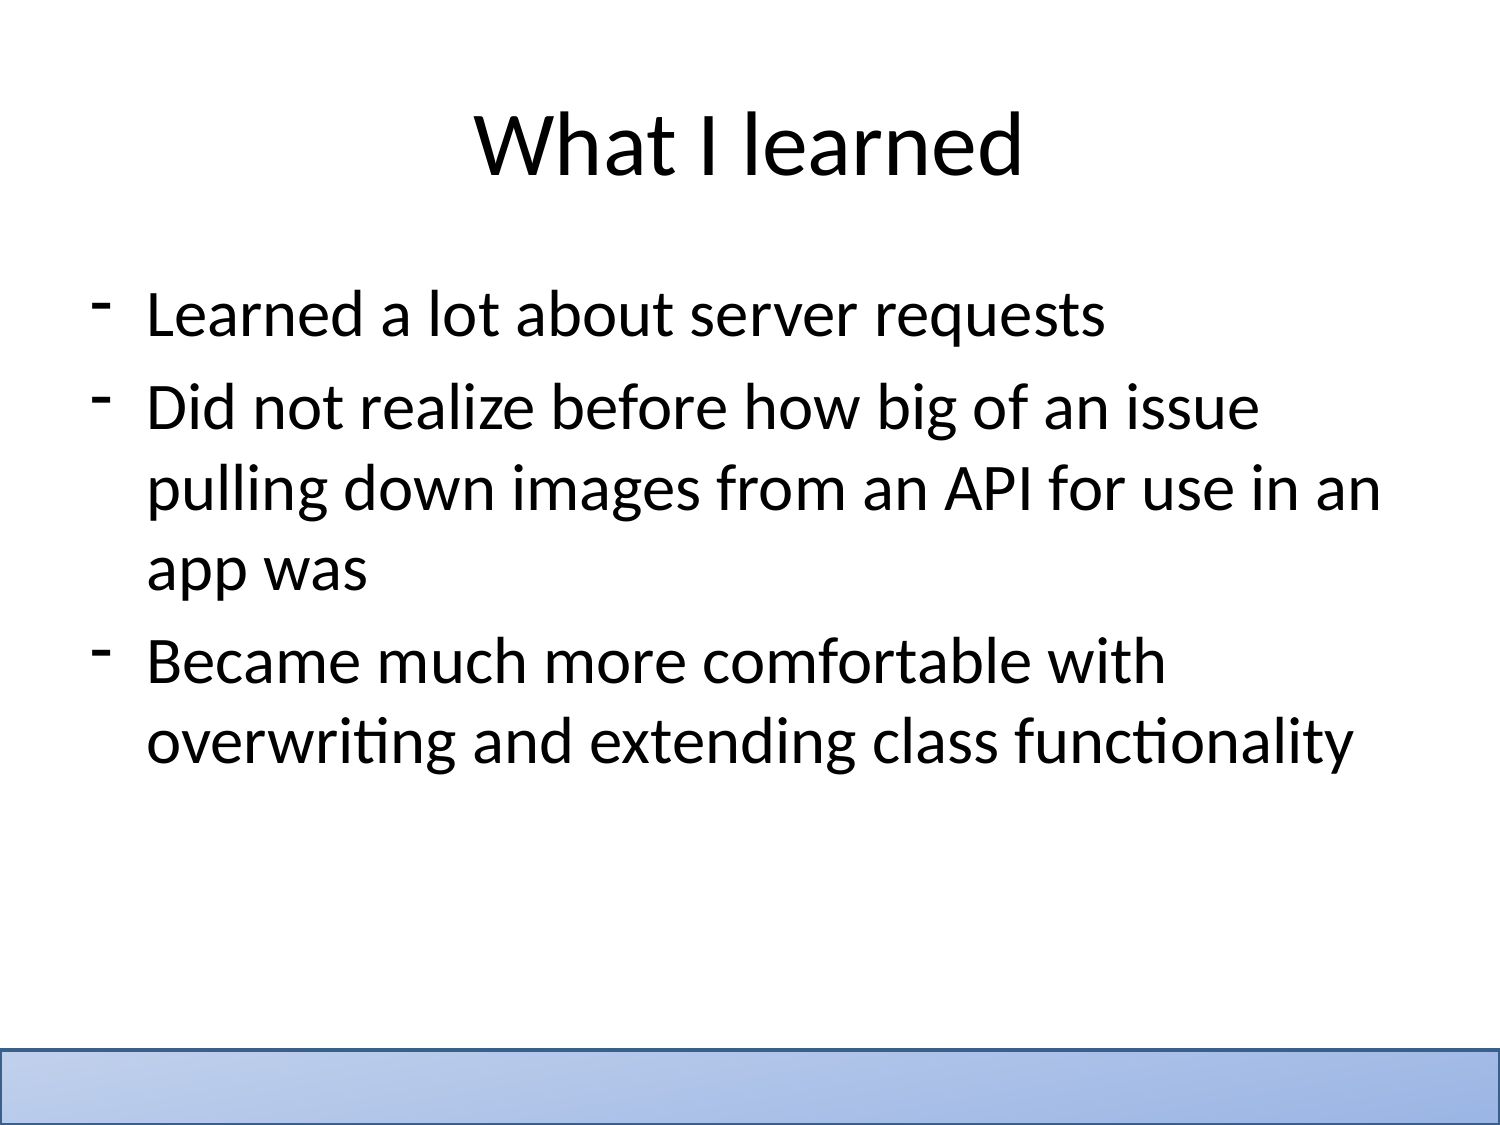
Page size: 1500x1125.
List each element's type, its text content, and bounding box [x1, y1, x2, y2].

list Learned a lot about server requests Did not realize before how big of an issue pulling down images from an API for use in an app was Became much more comfortable with overwriting and extending class functionality [74, 262, 1426, 1006]
title What I learned [74, 44, 1426, 233]
text_box [0, 1048, 1500, 1125]
